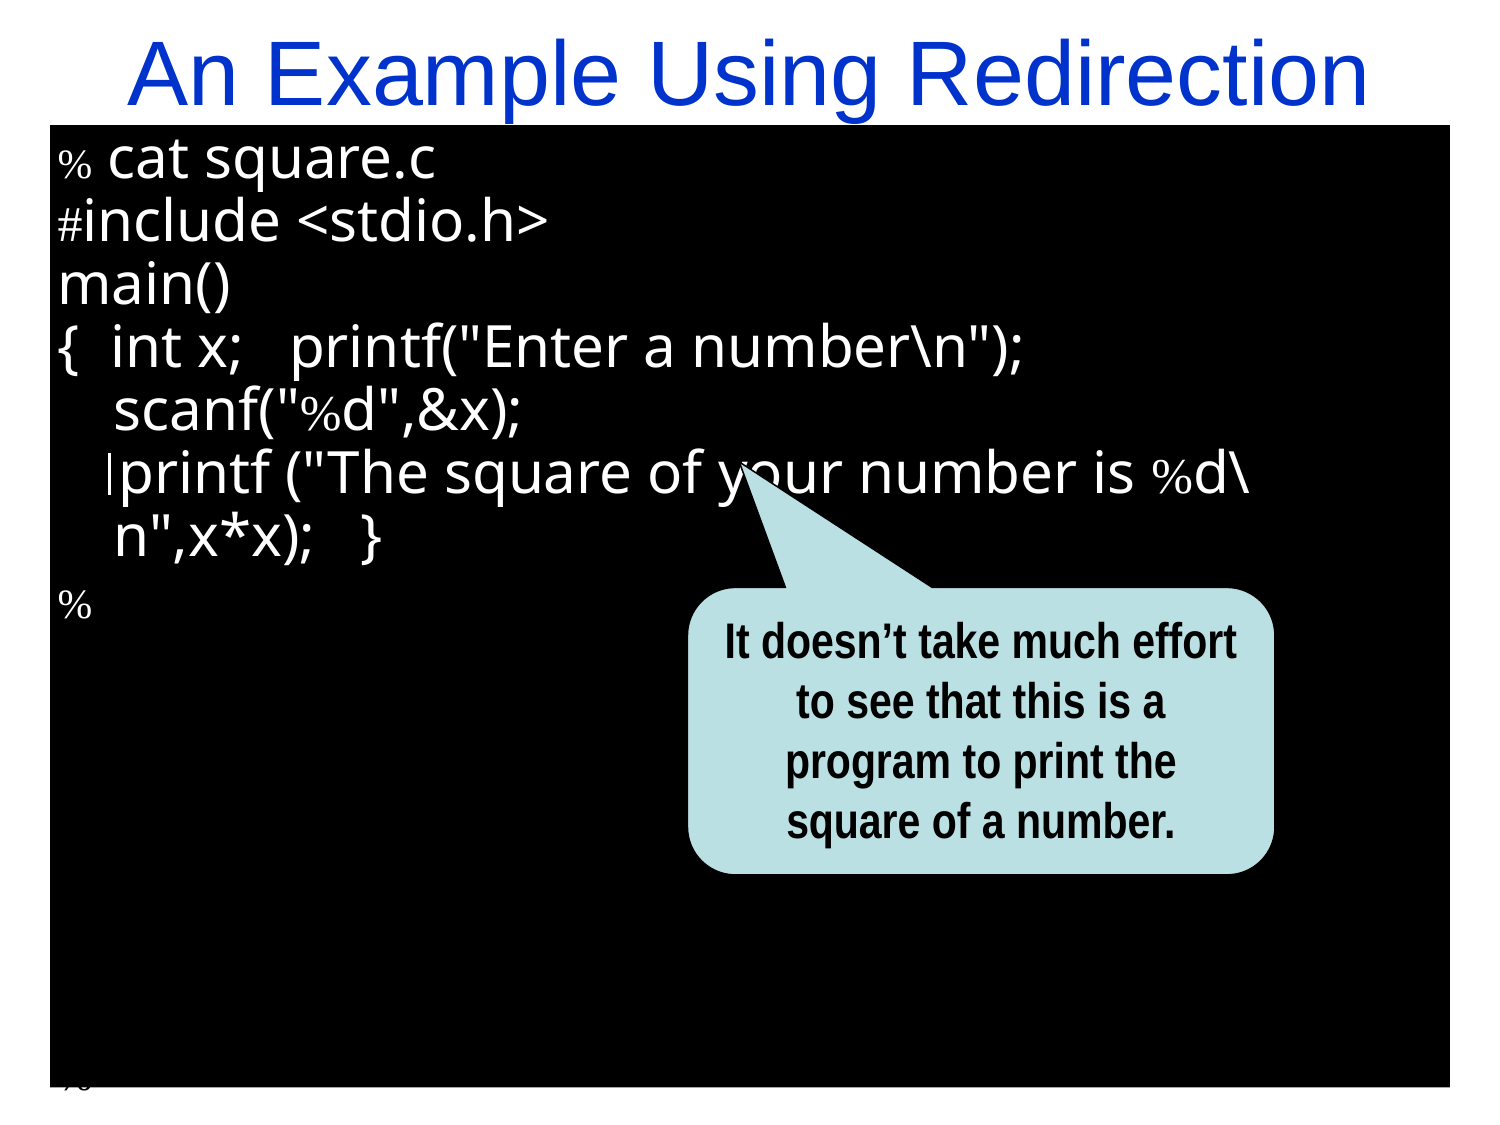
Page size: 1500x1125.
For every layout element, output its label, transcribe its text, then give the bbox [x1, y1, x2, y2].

text_box It doesn’t take much effort to see that this is a program to print the square of a number. [687, 461, 1275, 875]
title An Example Using Redirection [37, 0, 1463, 138]
list % cat square.c #include <stdio.h> main() { int x; printf("Enter a number\n"); scanf("%d",&x); printf ("The square of your number is %d\n",x*x); } % -o c % ./ Enter a number 12 The square of your number is 144 % cat 25 % ./ Enter a number The square of your number is 625 % [49, 124, 1451, 1088]
